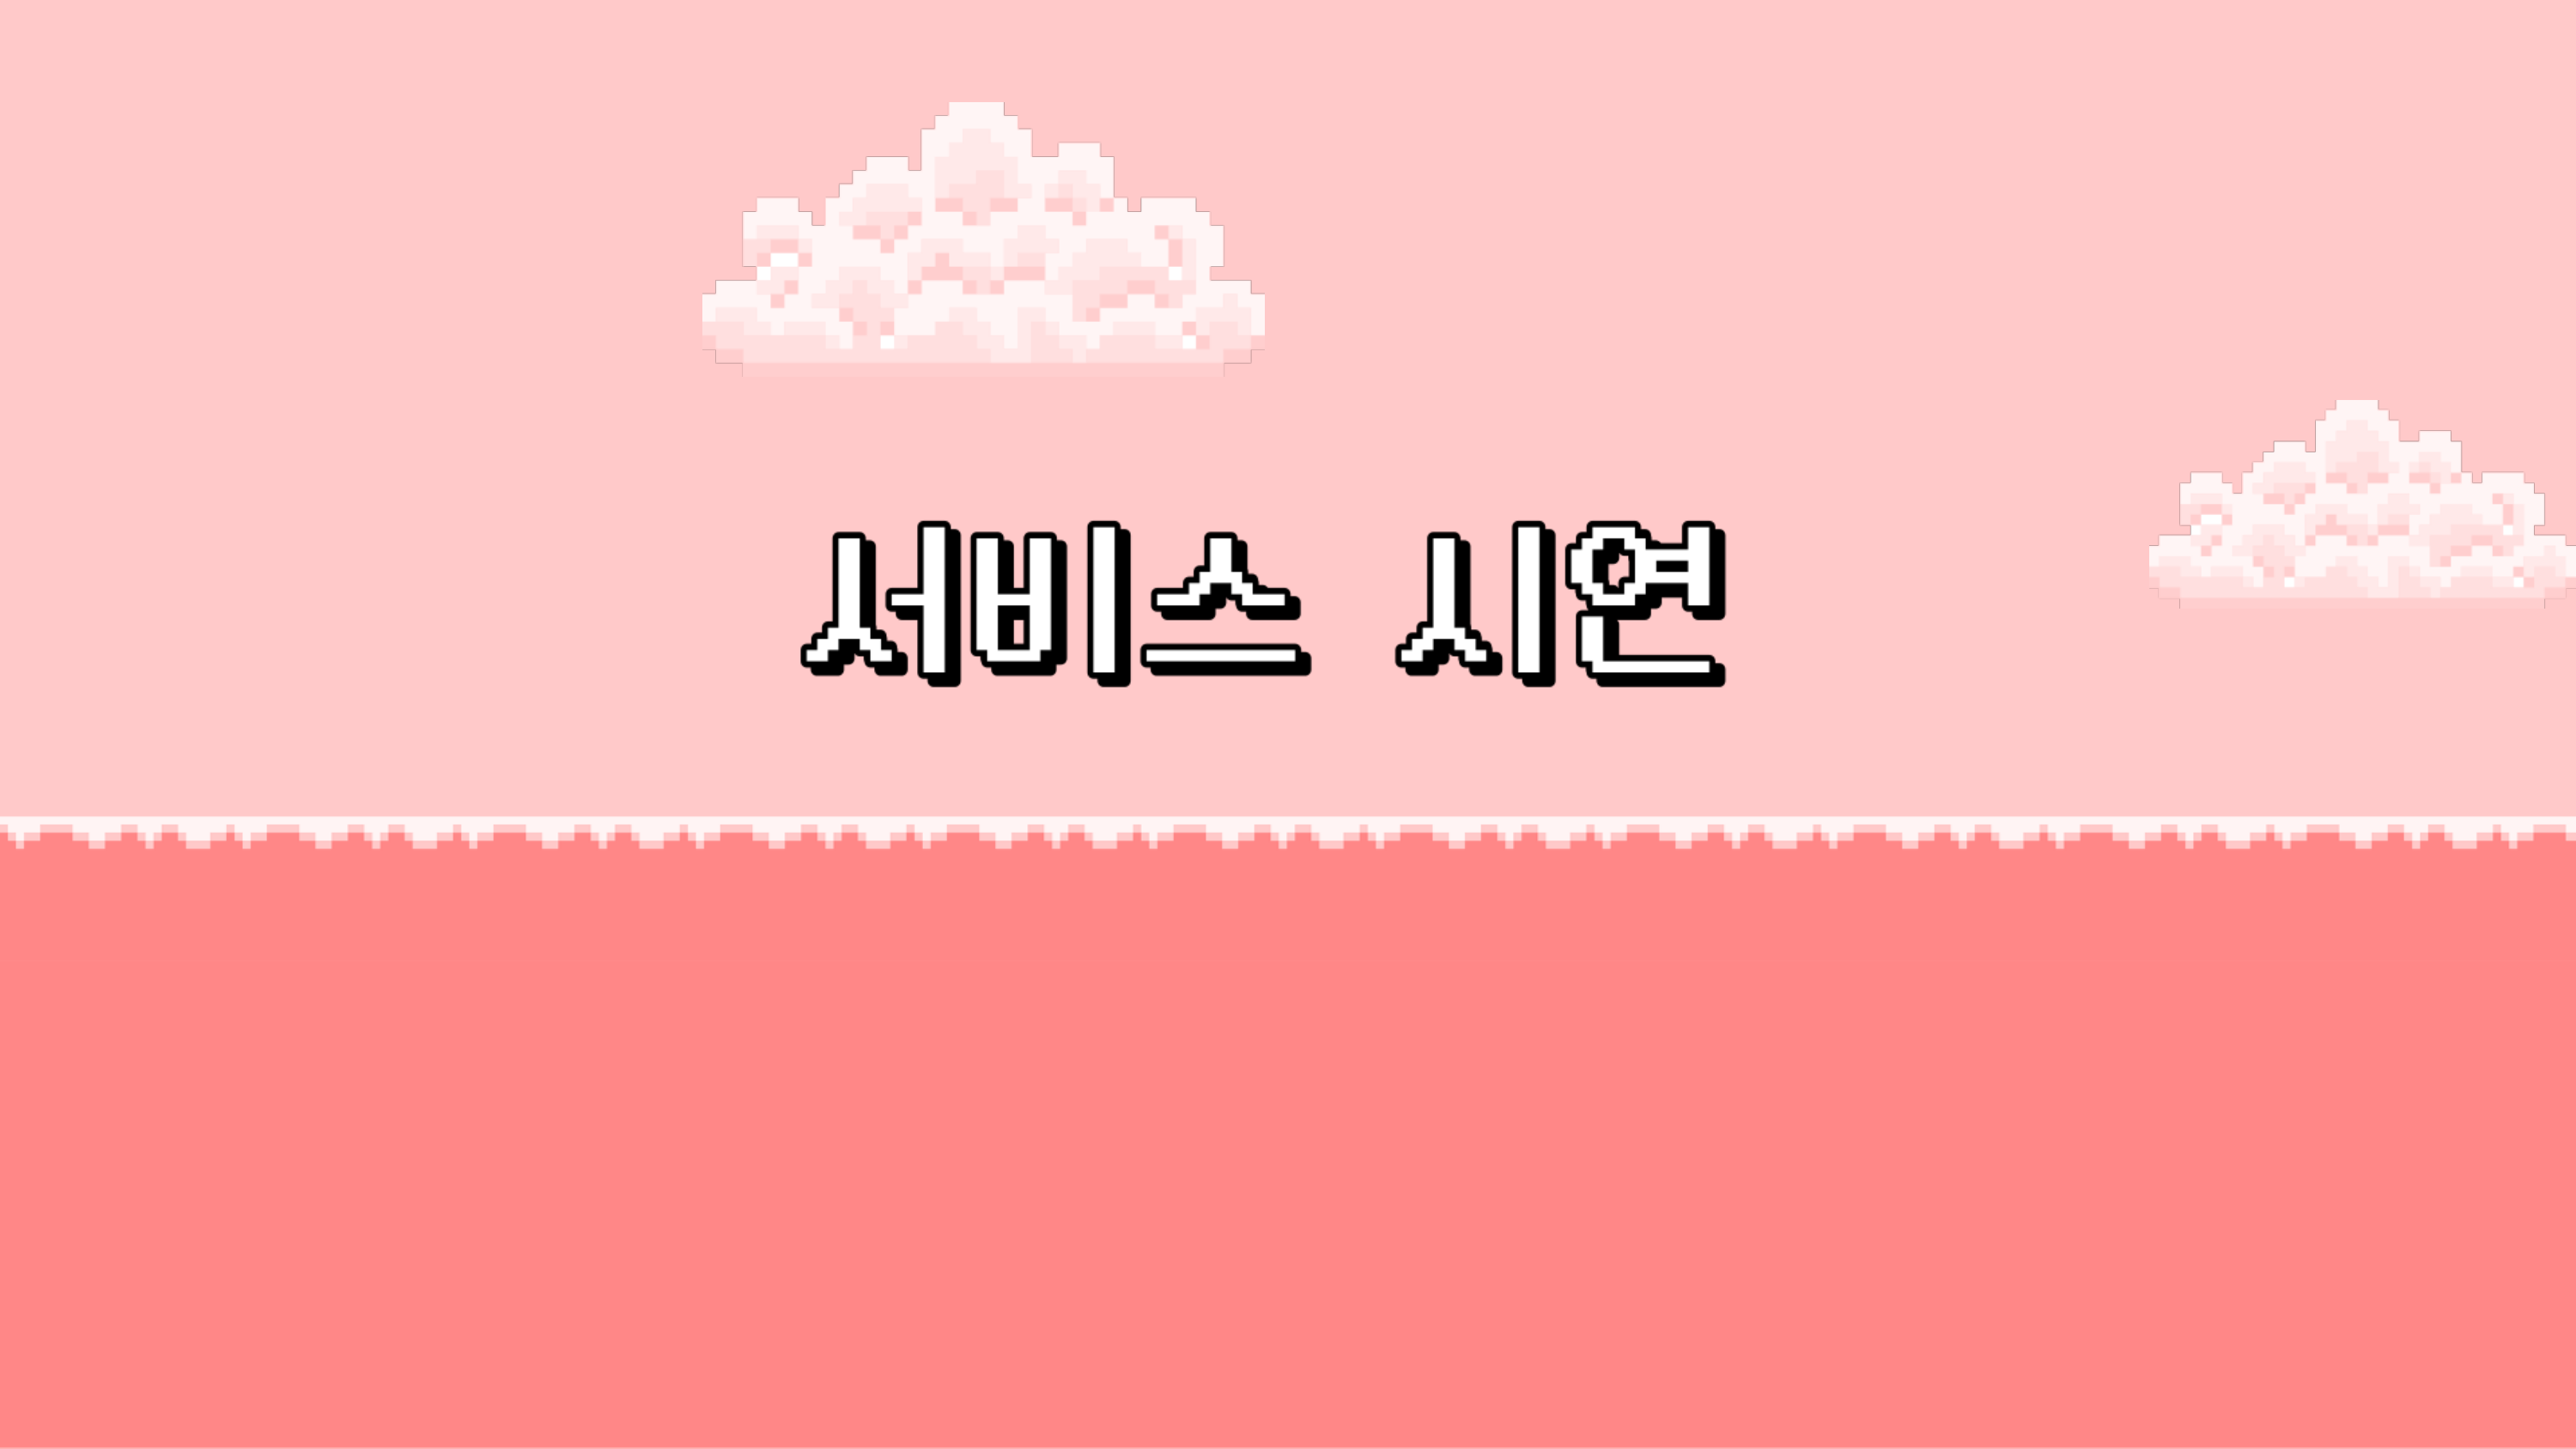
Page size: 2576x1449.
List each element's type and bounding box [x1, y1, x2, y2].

picture [710, 398, 1919, 809]
text_box [0, 809, 2576, 1449]
text_box [702, 101, 1265, 377]
text_box [2148, 399, 2576, 609]
